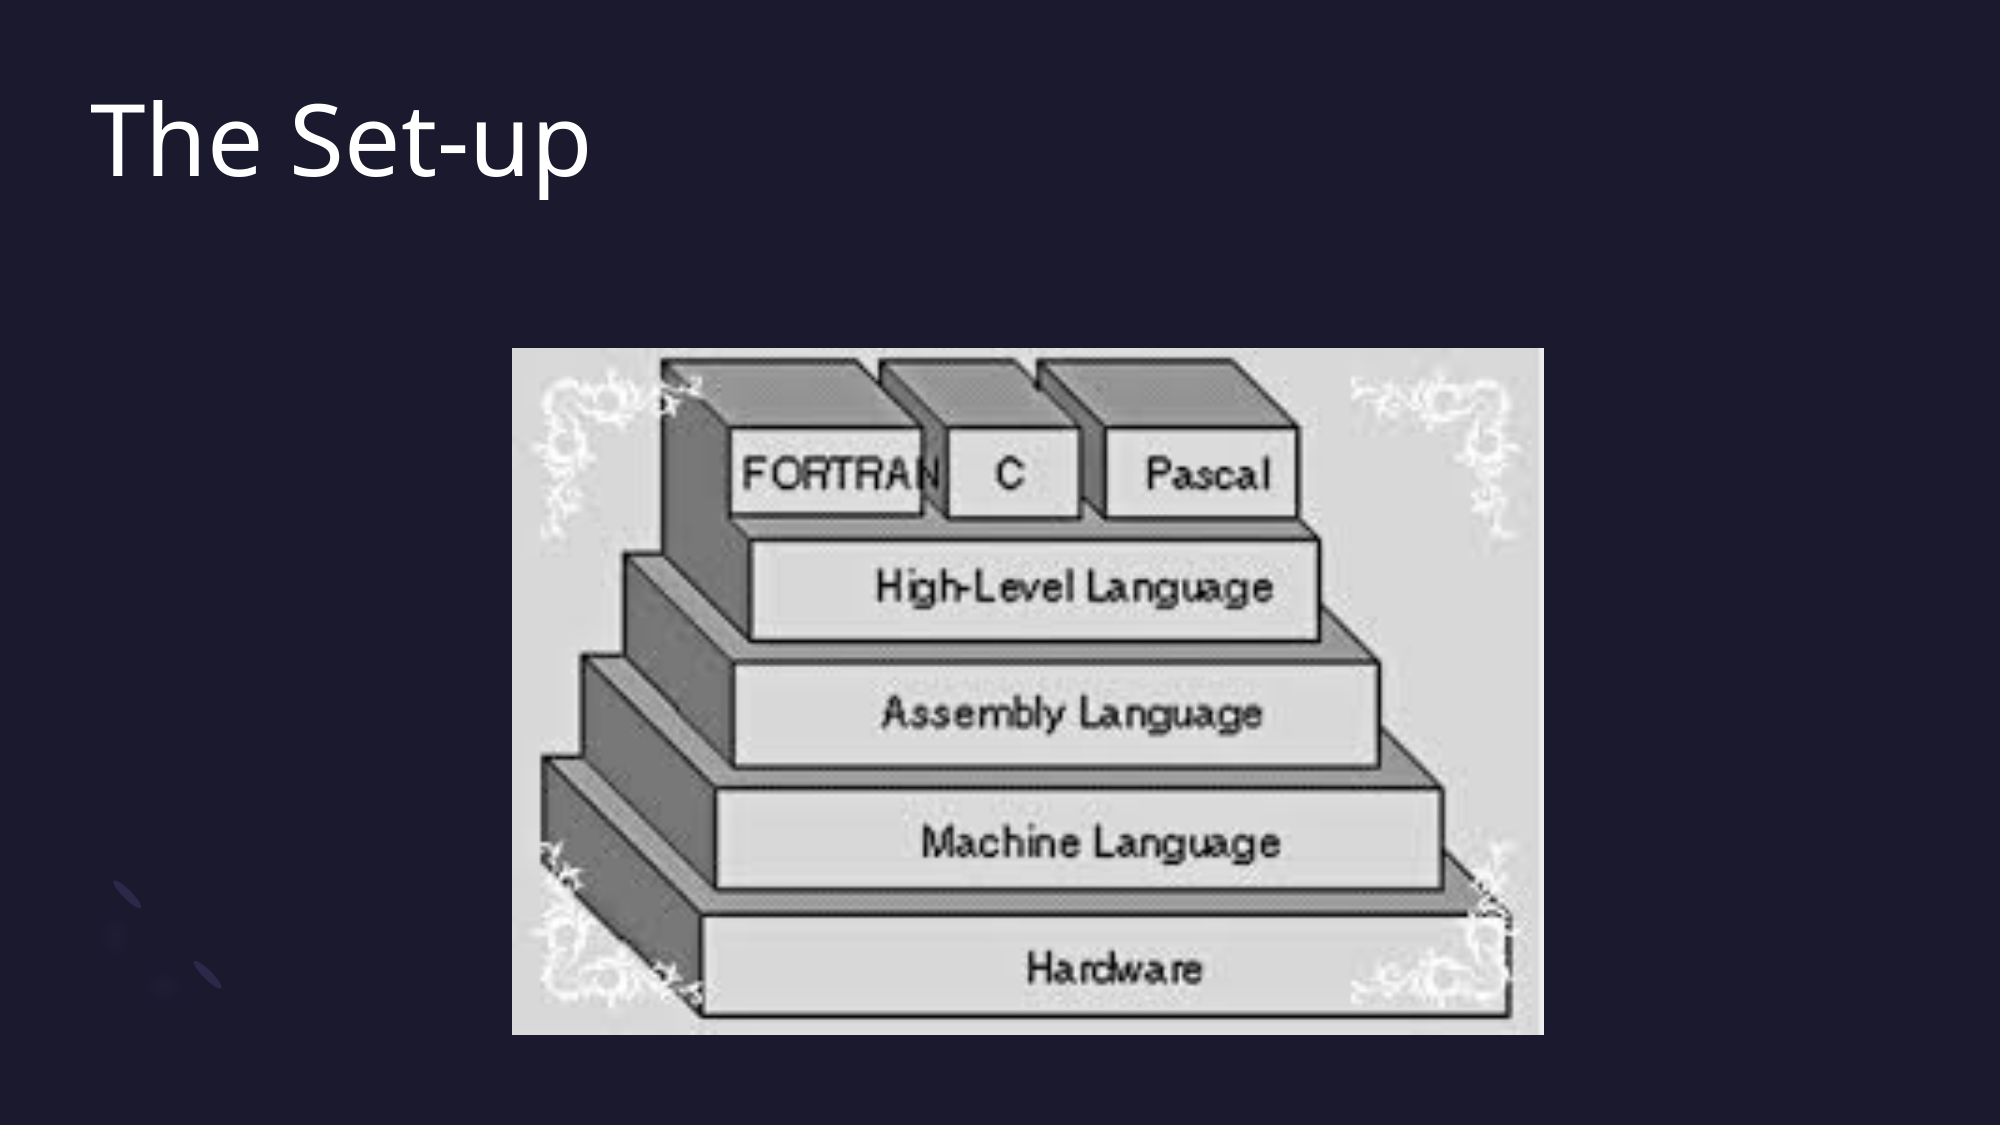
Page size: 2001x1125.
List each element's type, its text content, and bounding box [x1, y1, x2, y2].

title The Set-up [90, 90, 1910, 309]
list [512, 348, 1544, 1035]
